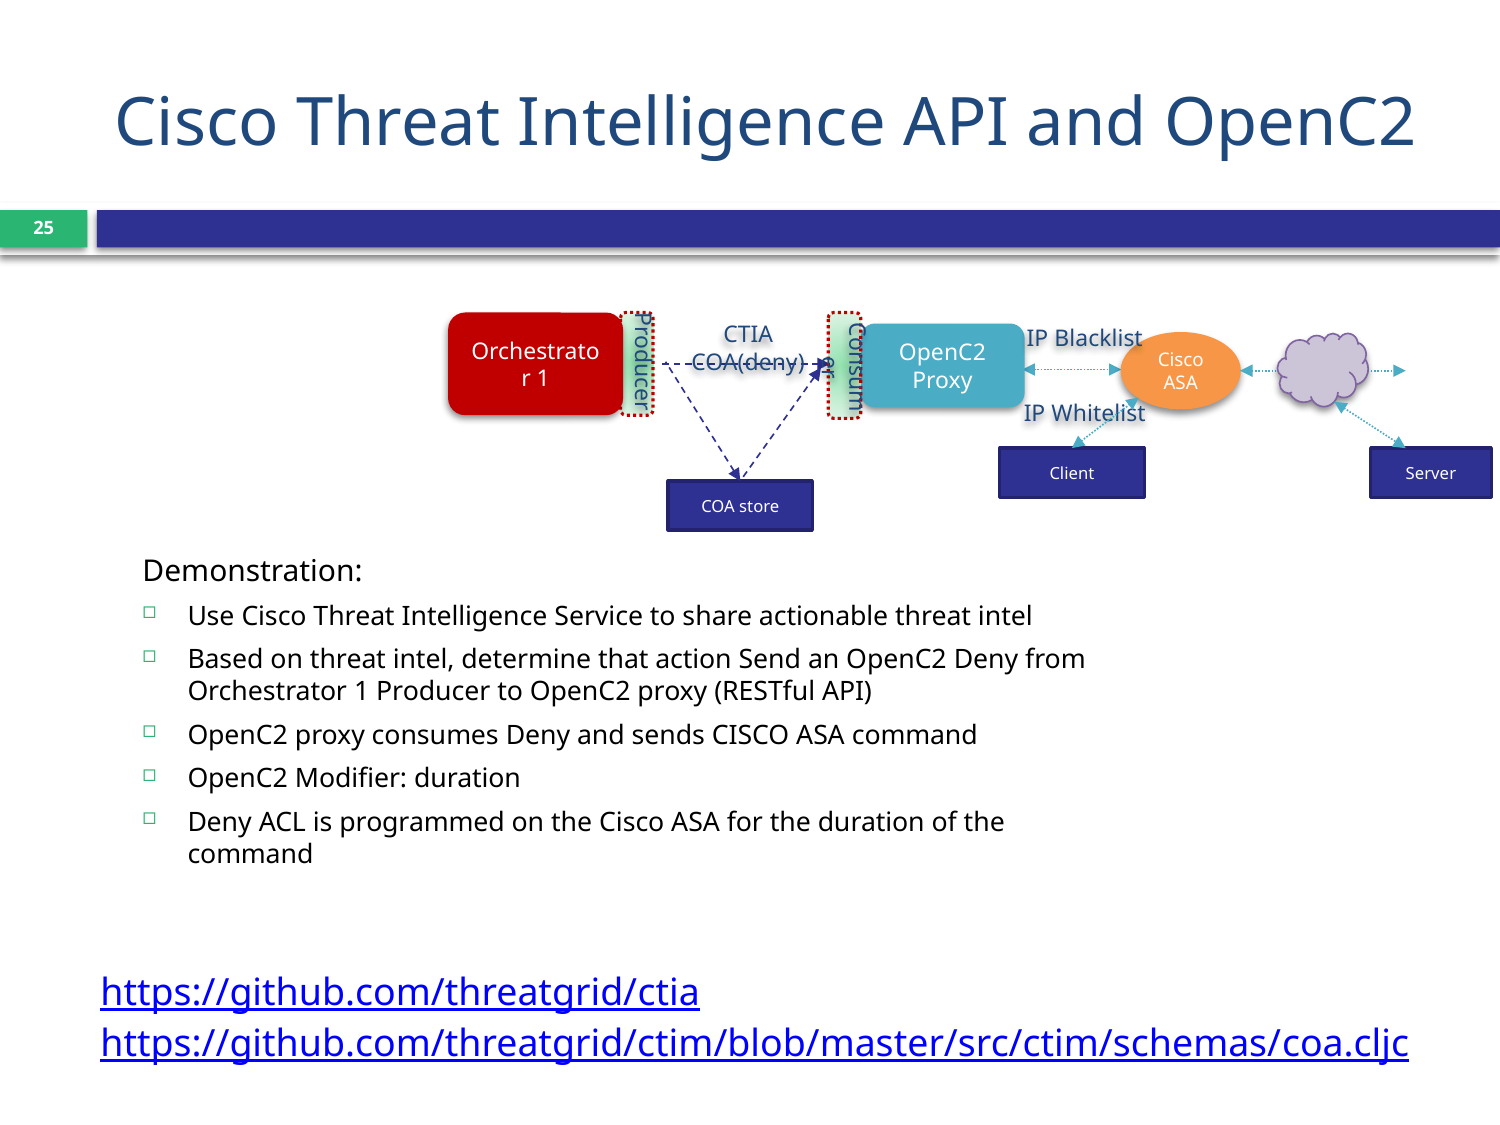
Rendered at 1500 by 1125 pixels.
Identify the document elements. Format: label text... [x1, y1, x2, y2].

text_box Producer [622, 286, 667, 437]
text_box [665, 361, 741, 482]
text_box Orchestrator 1 [447, 311, 617, 417]
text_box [1071, 397, 1140, 449]
text_box CTIA COA(deny) [670, 323, 814, 363]
text_box https://github.com/threatgrid/ctia https://github.com/threatgrid/ctim/blob/master/src/ctim/schemas/coa.cljc [85, 960, 1425, 1125]
text_box Consumer [820, 300, 870, 436]
text_box IP Blacklist [1003, 312, 1167, 362]
title Cisco Threat Intelligence API and OpenC2 [99, 37, 1438, 200]
text_box [1276, 332, 1370, 370]
text_box Client [998, 446, 1146, 499]
text_box [1278, 381, 1365, 408]
text_box IP Whitelist [1003, 387, 1167, 438]
text_box OpenC2 Proxy [875, 323, 1025, 408]
slide_number 25 [0, 208, 88, 249]
text_box COA store [666, 491, 814, 532]
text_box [739, 367, 822, 482]
text_box Cisco ASA [1121, 332, 1241, 410]
text_box Demonstration: Use Cisco Threat Intelligence Service to share actionable threat intel Based on threat intel, determine that action Send an OpenC2 Deny from Orchestrator 1 Producer to OpenC2 proxy (RESTful API) OpenC2 proxy consumes Deny and sends CISCO ASA command OpenC2 Modifier: duration Deny ACL is programmed on the Cisco ASA for the duration of the command [127, 543, 1137, 884]
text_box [1333, 401, 1406, 449]
text_box Server [1369, 446, 1493, 499]
